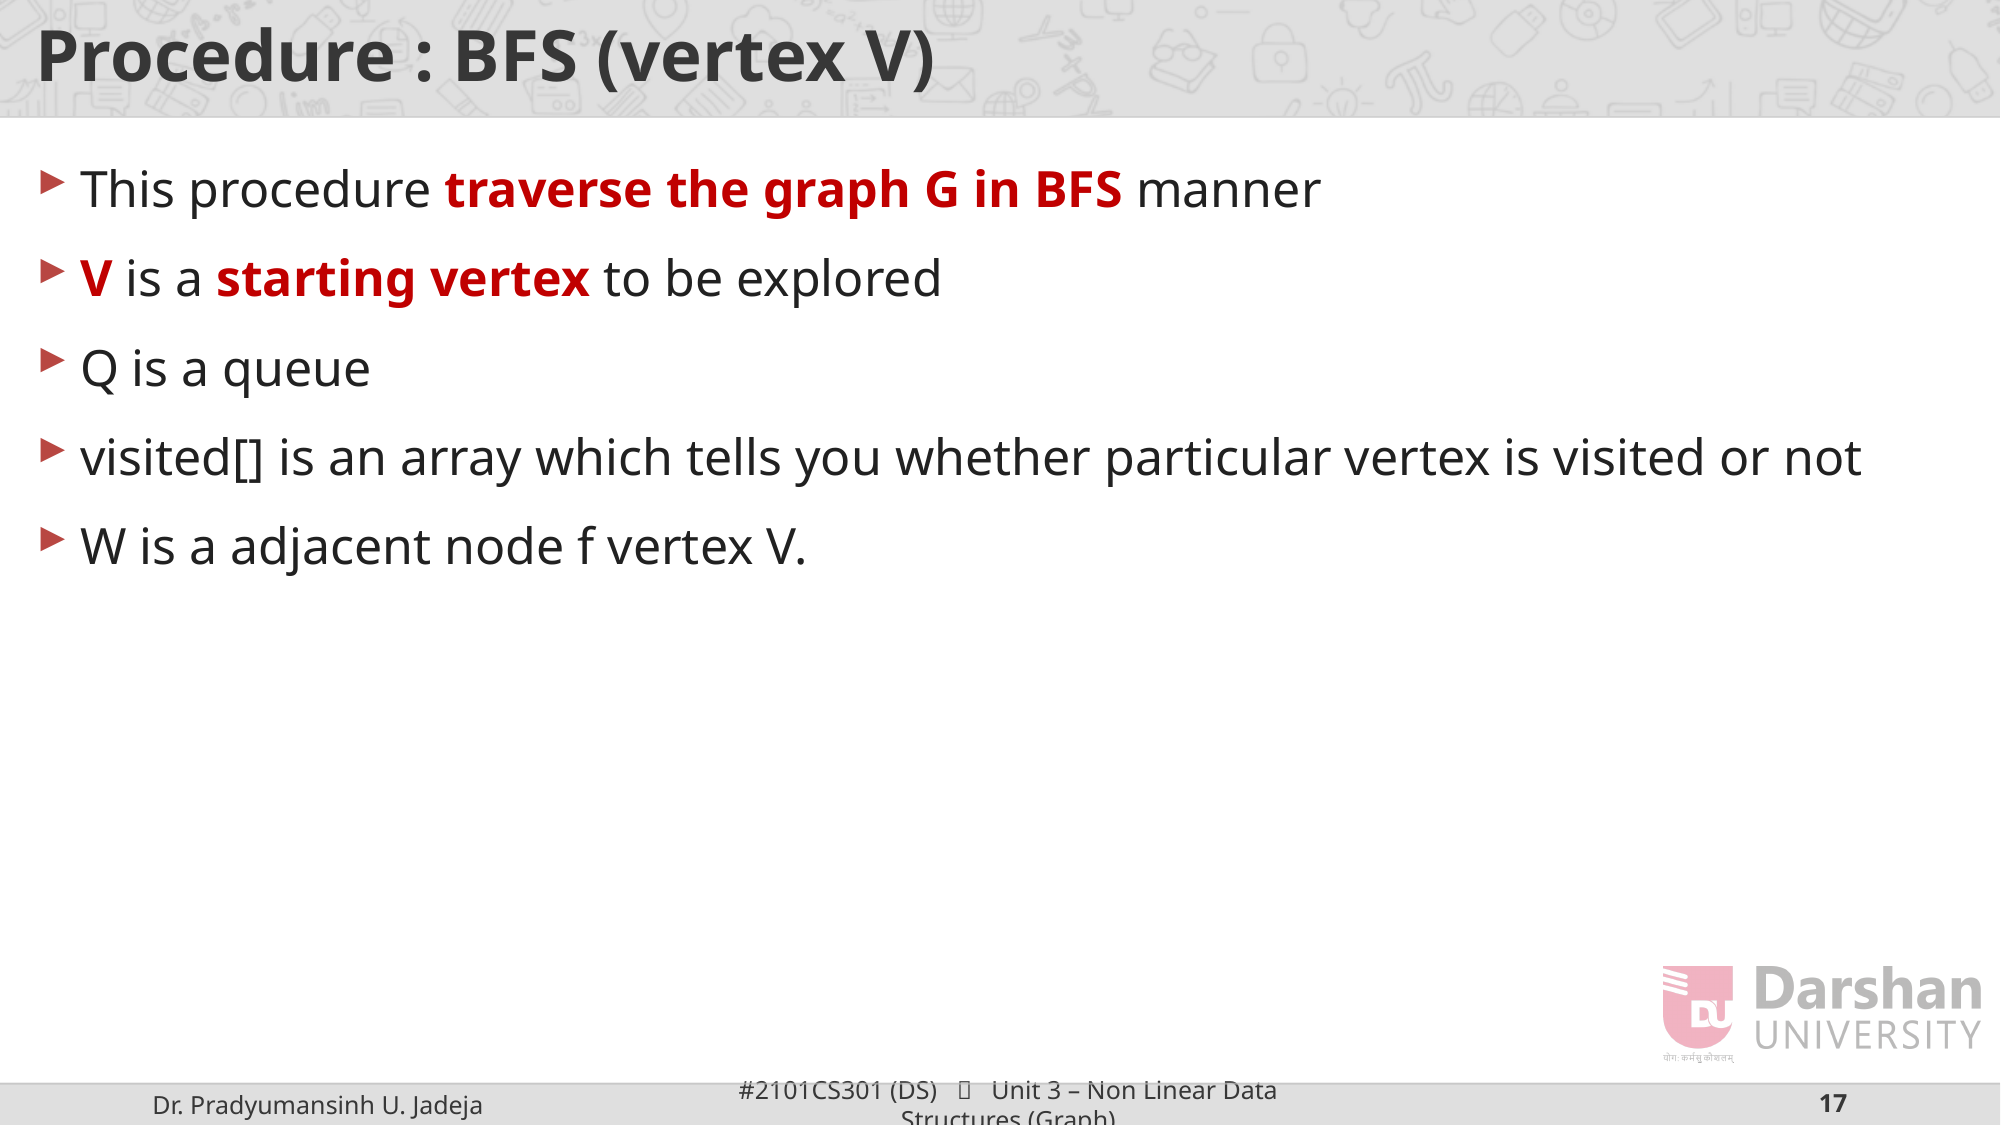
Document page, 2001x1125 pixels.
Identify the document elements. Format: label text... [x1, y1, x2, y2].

title Procedure : BFS (vertex V) [0, 0, 2000, 117]
text_box H [1663, 966, 1981, 1063]
list This procedure traverse the graph G in BFS manner V is a starting vertex to be explored Q is a queue visited[] is an array which tells you whether particular vertex is visited or not W is a adjacent node f vertex V. [21, 141, 1979, 1059]
